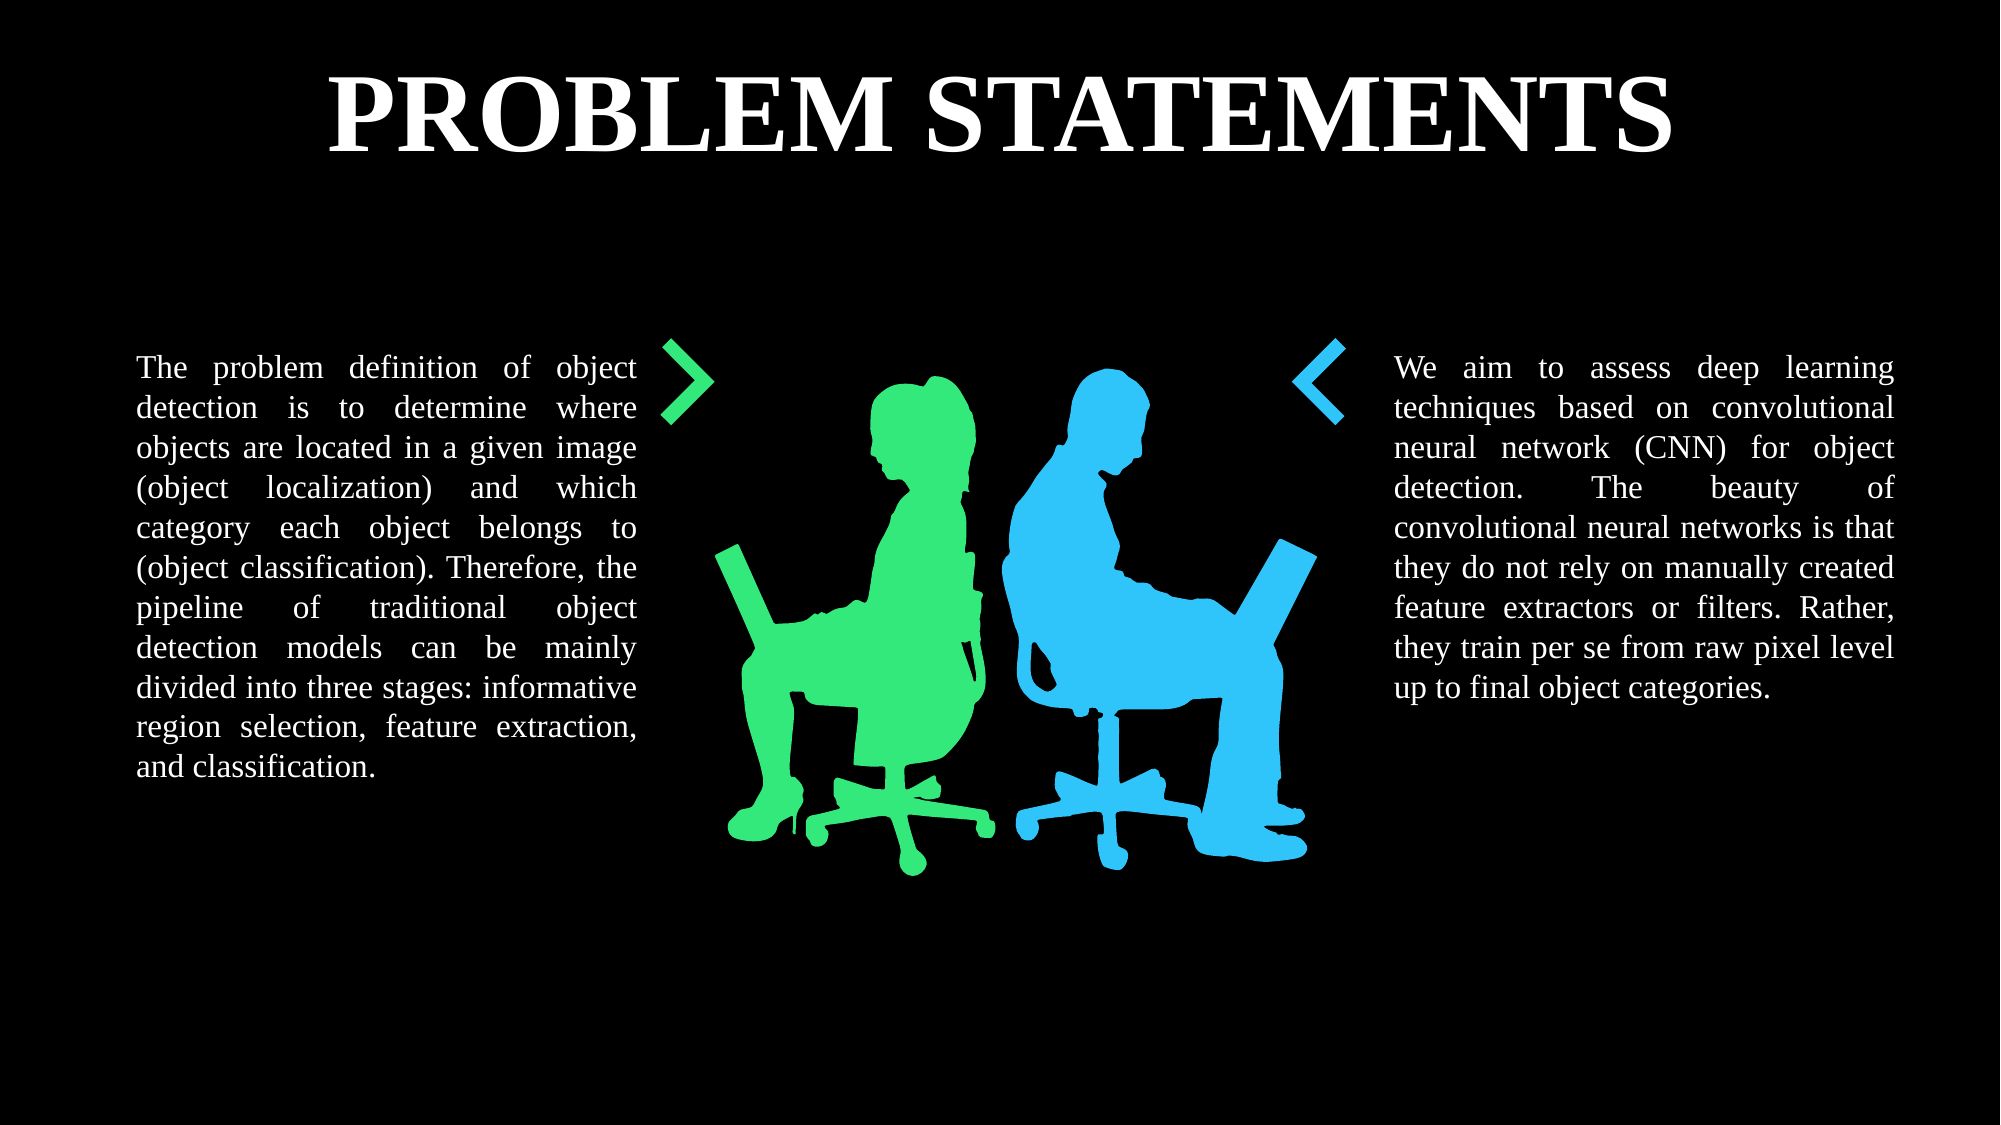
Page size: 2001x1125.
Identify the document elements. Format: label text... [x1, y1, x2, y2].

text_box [714, 368, 1318, 877]
text_box The problem definition of object detection is to determine where objects are located in a given image (object localization) and which category each object belongs to (object classification). Therefore, the pipeline of traditional object detection models can be mainly divided into three stages: informative region selection, feature extraction, and classification. [121, 338, 653, 792]
text_box [659, 336, 714, 427]
text_box We aim to assess deep learning techniques based on convolutional neural network (CNN) for object detection. The beauty of convolutional neural networks is that they do not rely on manually created feature extractors or filters. Rather, they train per se from raw pixel level up to final object categories. [1378, 338, 1911, 713]
text_box [1318, 388, 1346, 427]
text_box [1303, 336, 1348, 379]
list PROBLEM STATEMENTS [53, 55, 1952, 175]
